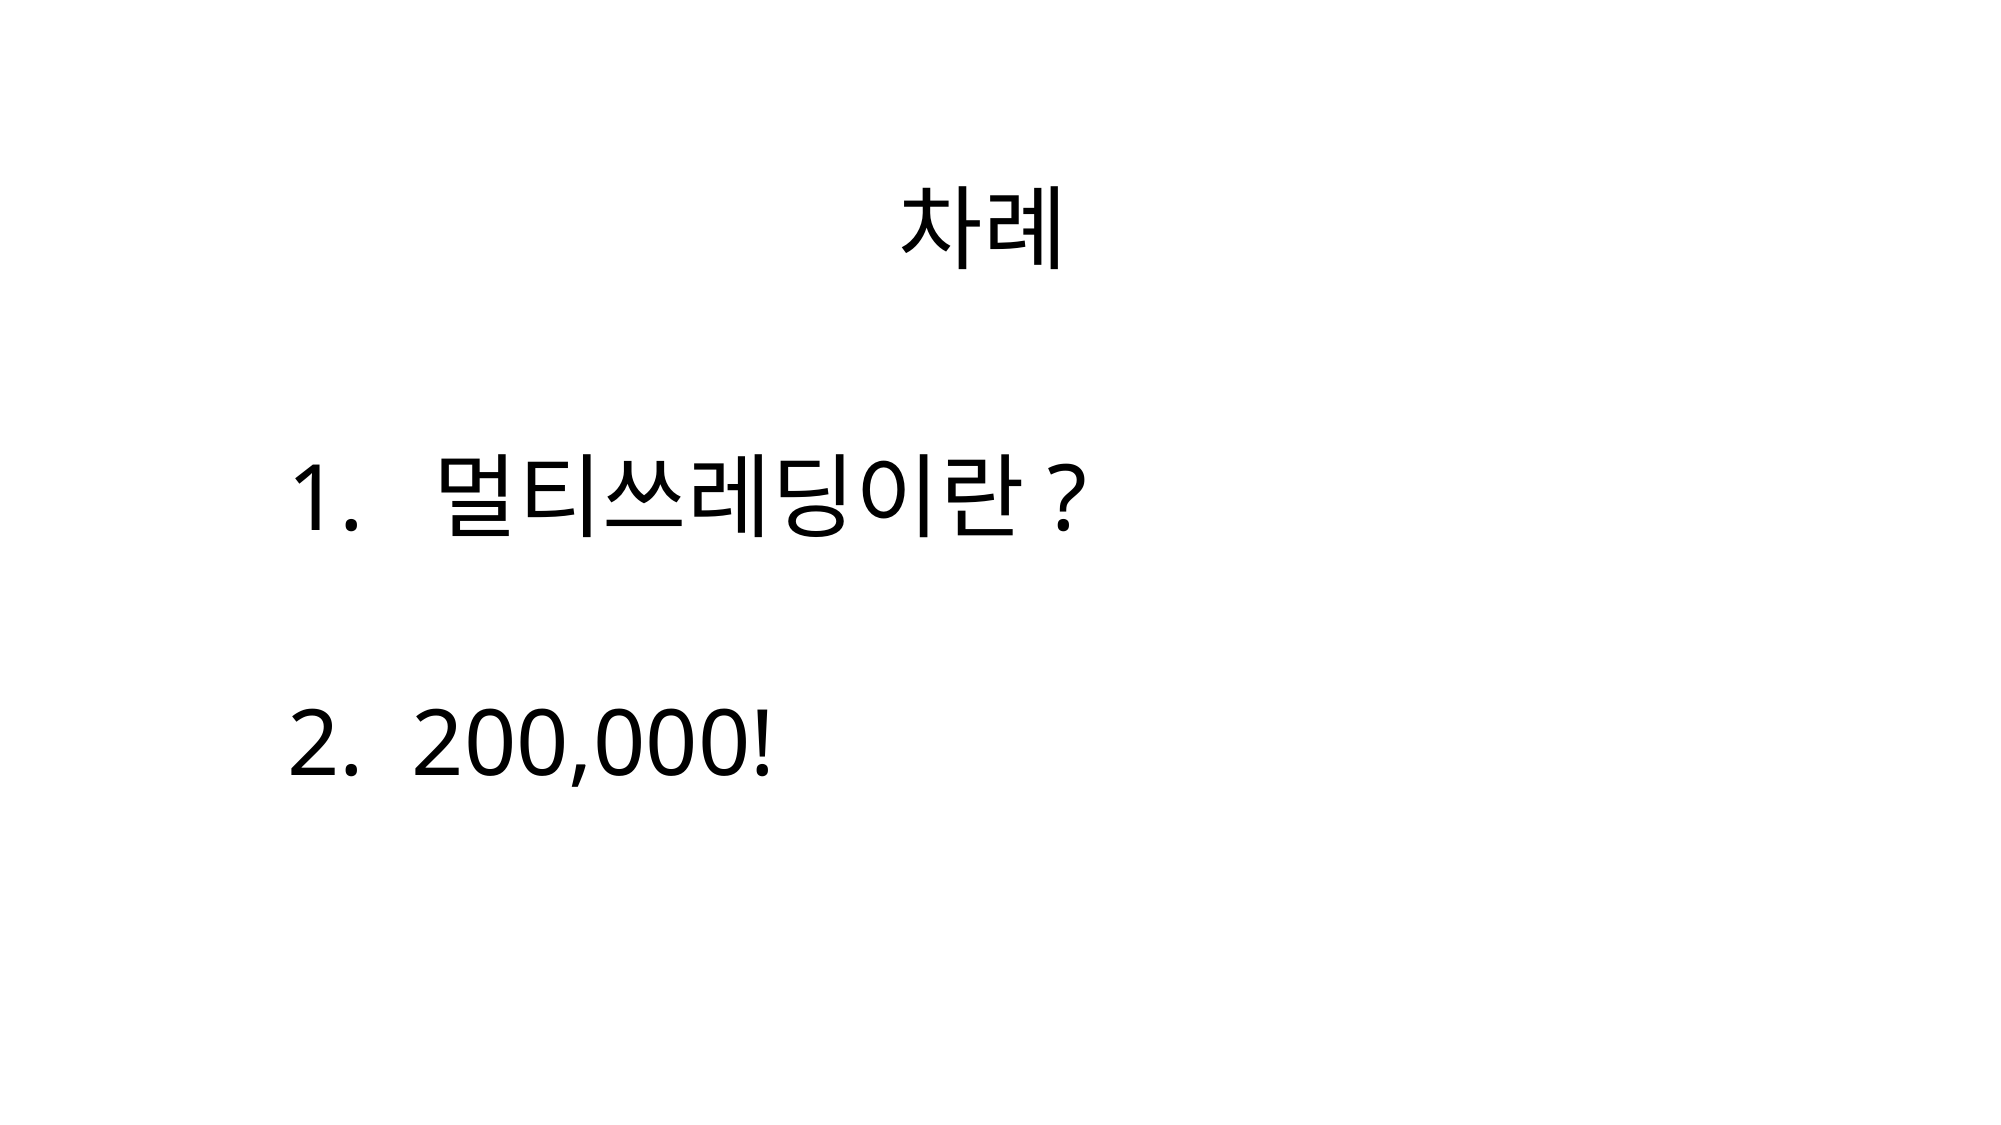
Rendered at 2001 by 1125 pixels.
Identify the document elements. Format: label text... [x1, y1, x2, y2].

text_box 1. 멀티쓰레딩이란? [272, 304, 1773, 550]
text_box 차례 [883, 36, 2000, 429]
text_box 2. 200,000! [272, 550, 1773, 942]
